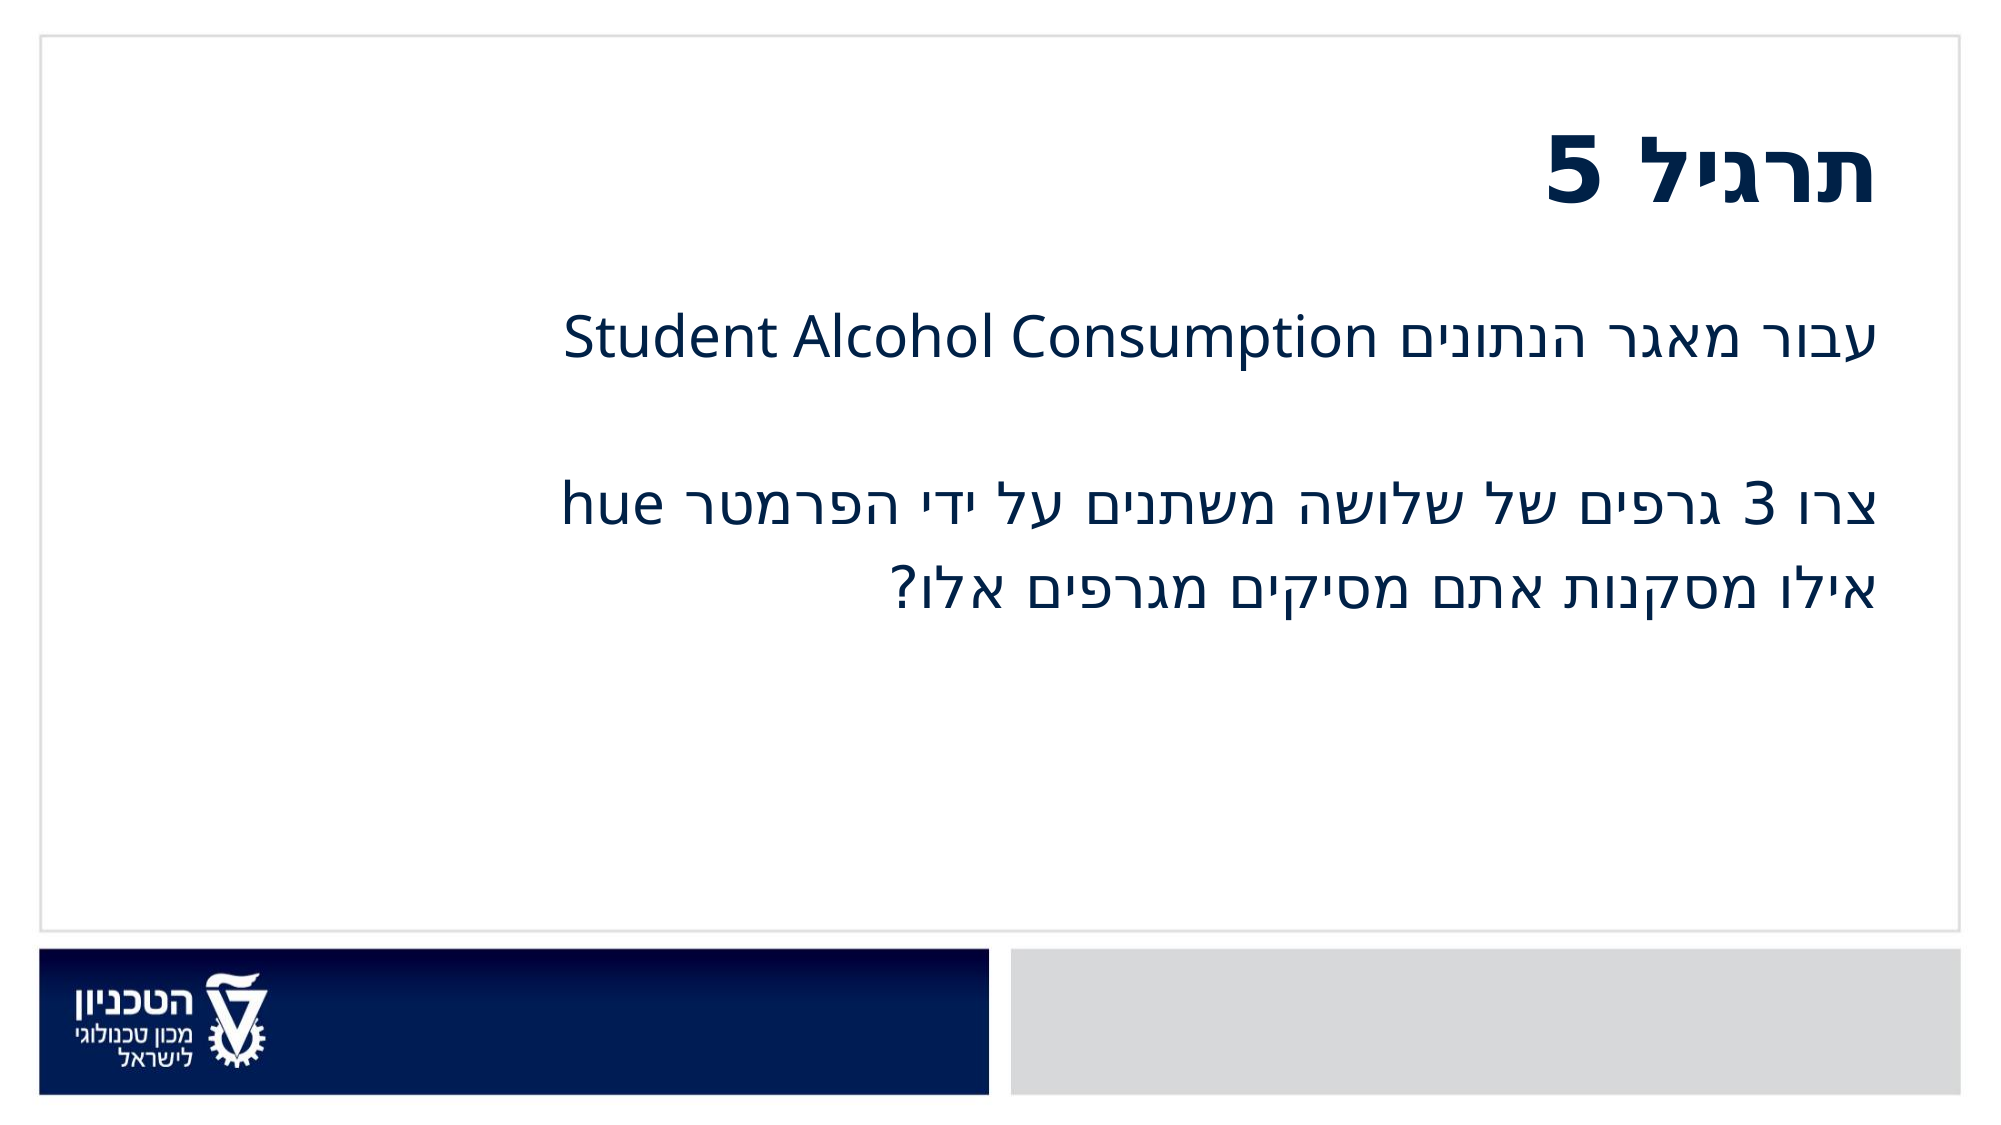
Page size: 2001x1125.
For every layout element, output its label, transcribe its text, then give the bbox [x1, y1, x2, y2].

list עבור מאגר הנתונים Student Alcohol Consumption צרו 3 גרפים של שלושה משתנים על ידי הפרמטר hue אילו מסקנות אתם מסיקים מגרפים אלו? [57, 299, 1933, 921]
list תרגיל 5 [57, 59, 1933, 286]
picture [0, 0, 2000, 1125]
